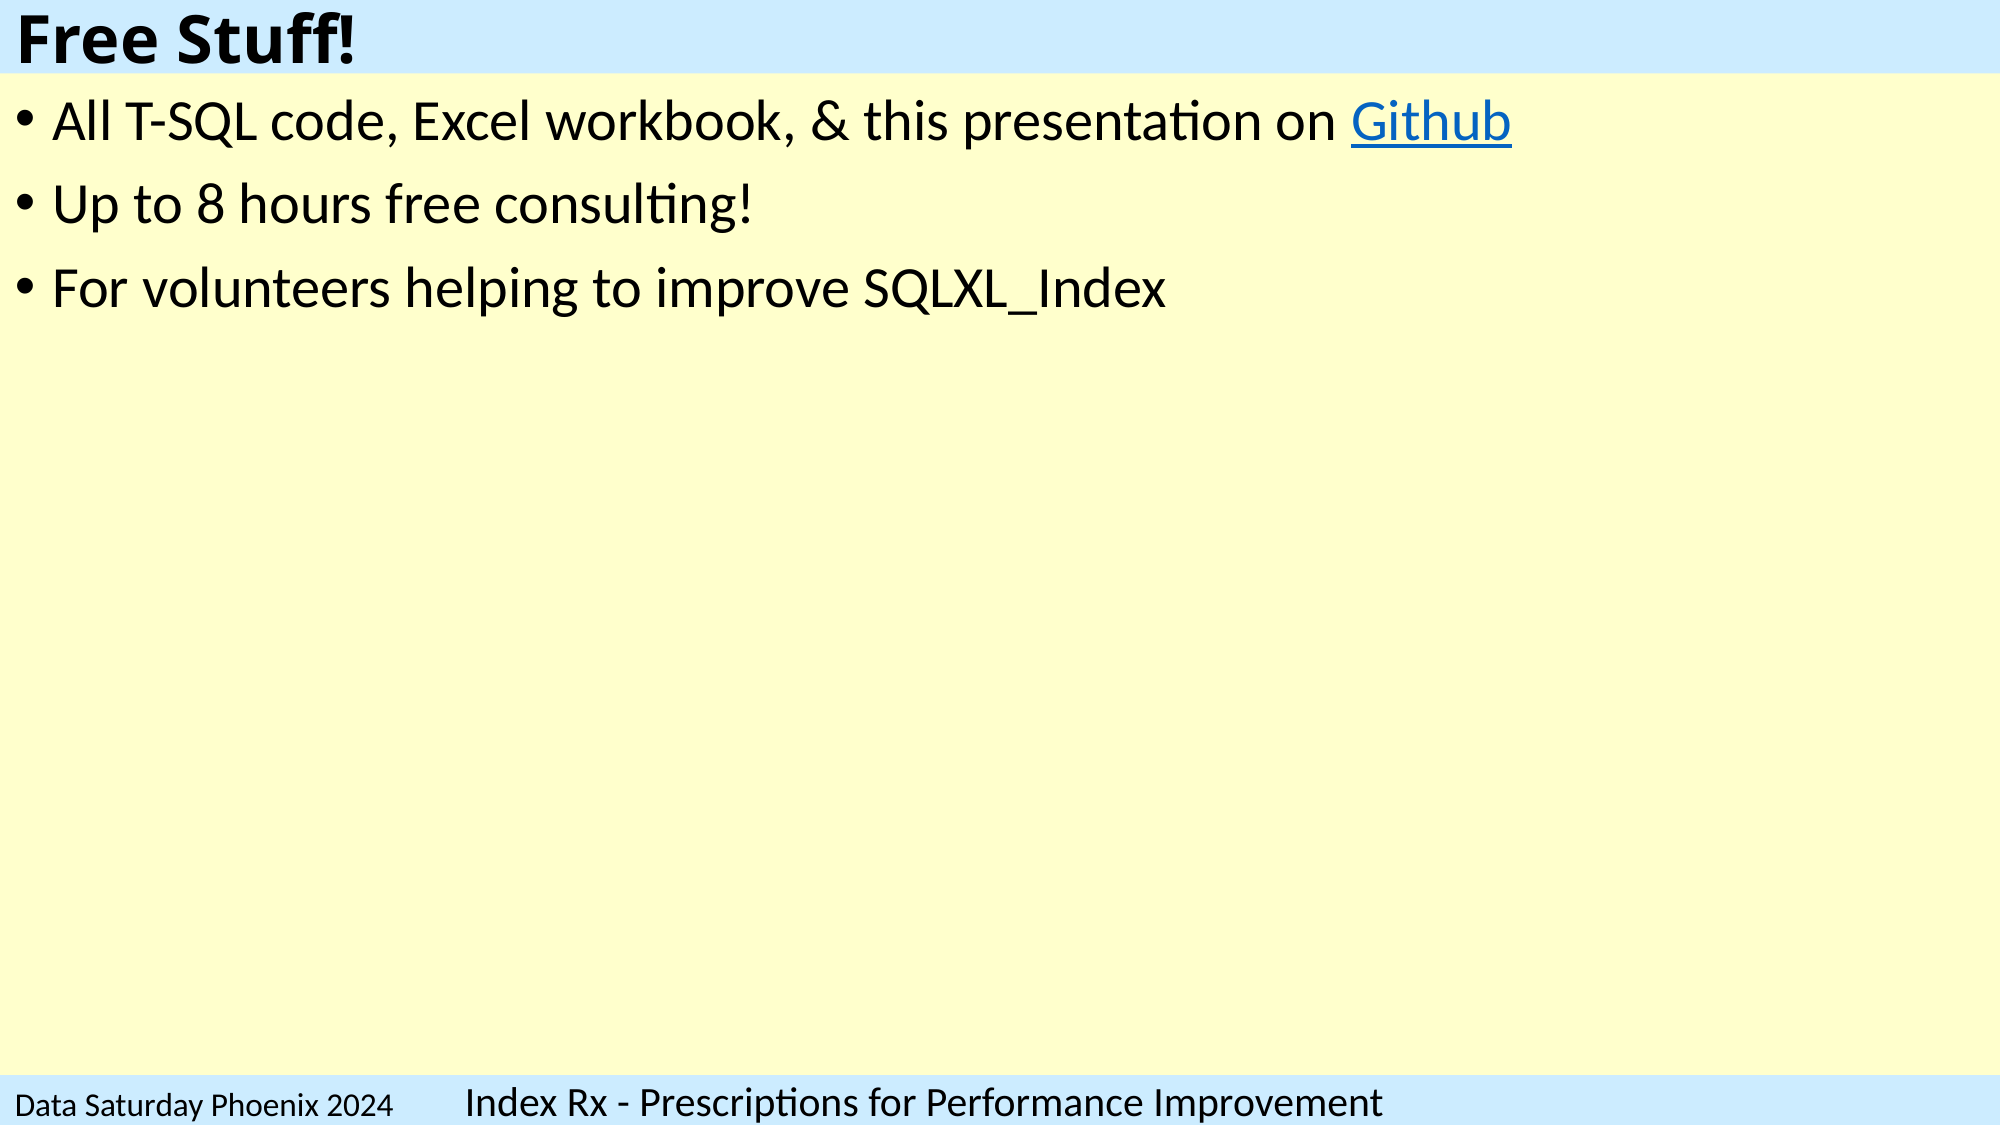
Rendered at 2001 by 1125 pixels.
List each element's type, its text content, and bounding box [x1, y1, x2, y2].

title Free Stuff! [0, 0, 2000, 74]
list All T-SQL code, Excel workbook, & this presentation on Github Up to 8 hours free consulting! For volunteers helping to improve SQLXL_Index [0, 74, 2000, 1077]
